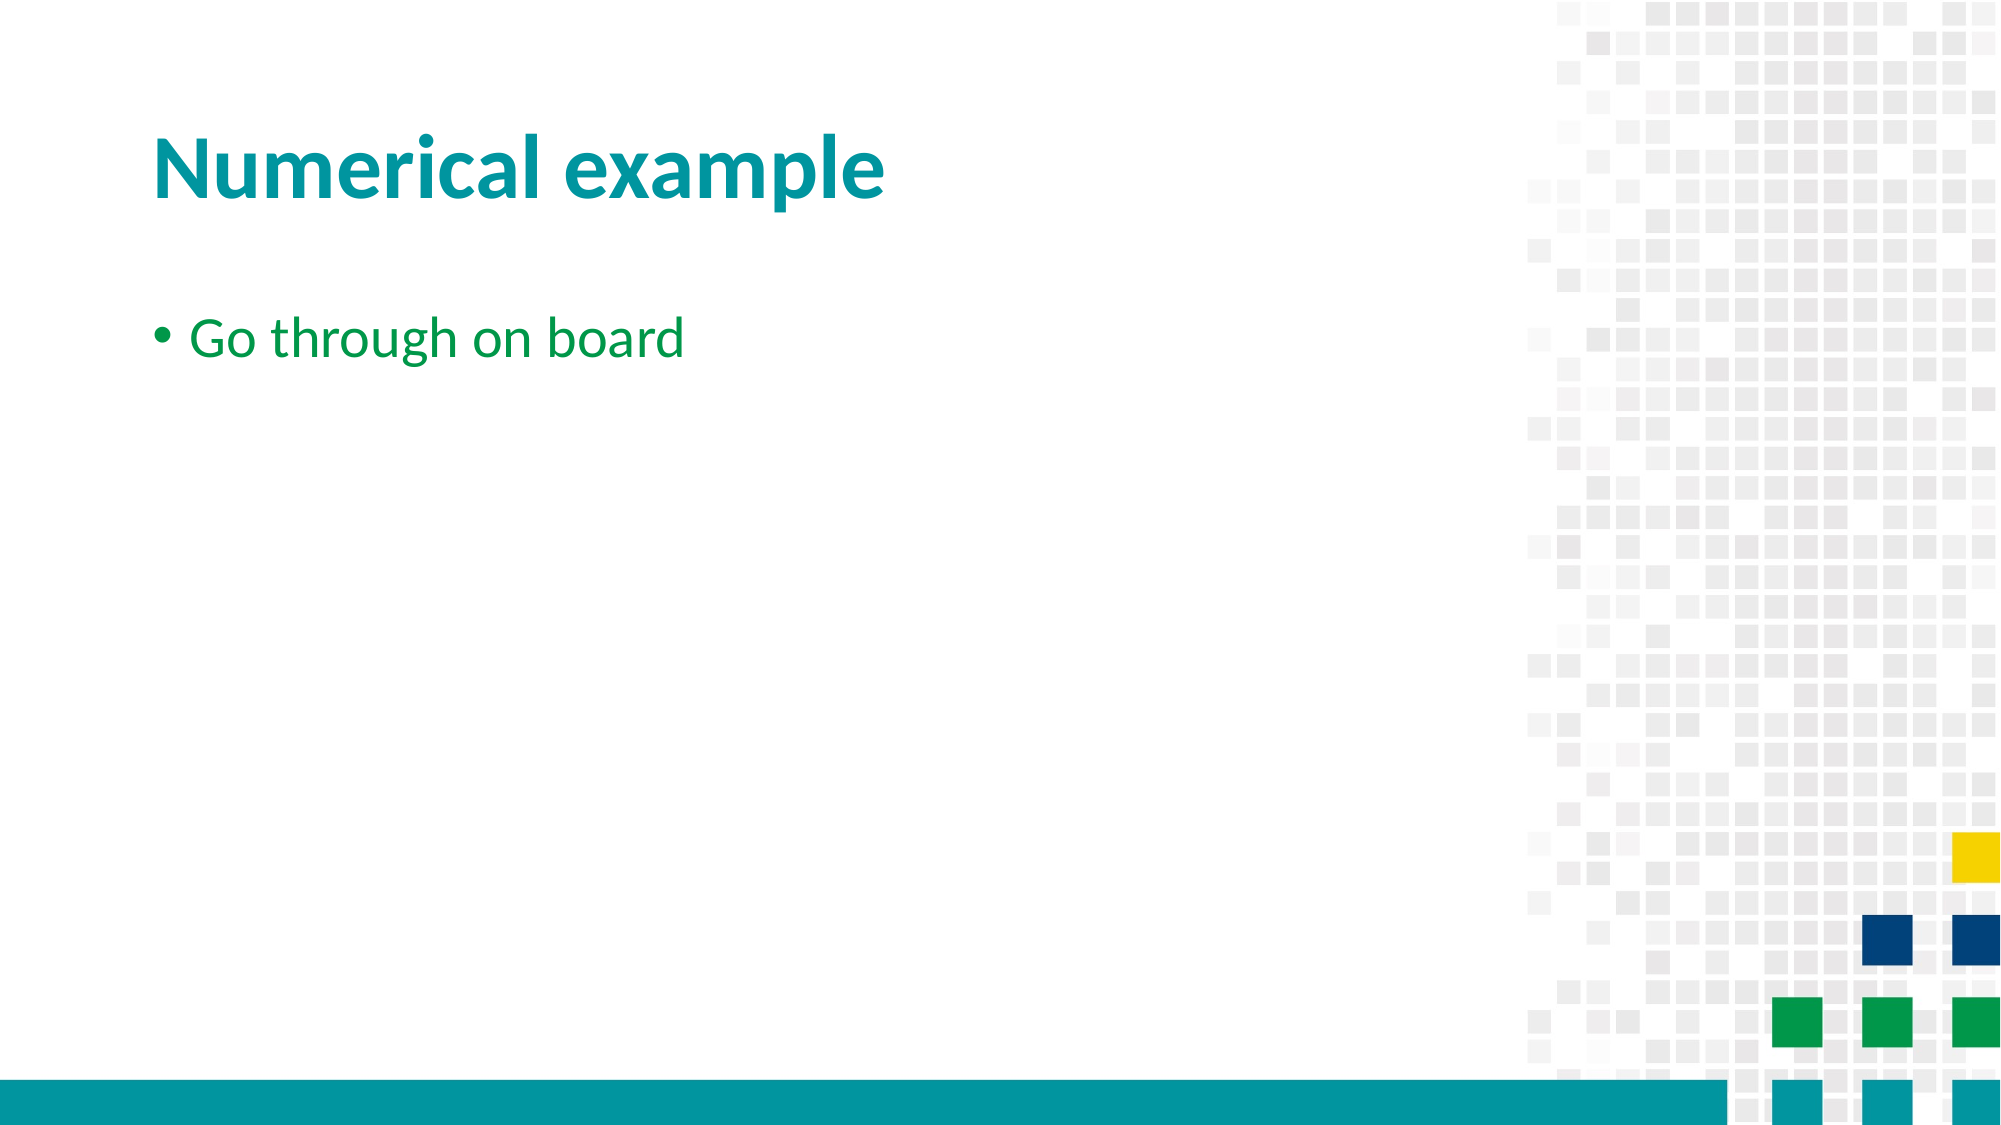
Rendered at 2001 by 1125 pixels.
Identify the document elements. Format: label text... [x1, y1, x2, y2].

list Go through on board [137, 299, 1507, 981]
title Numerical example [137, 59, 1863, 278]
picture [0, 0, 2001, 1125]
